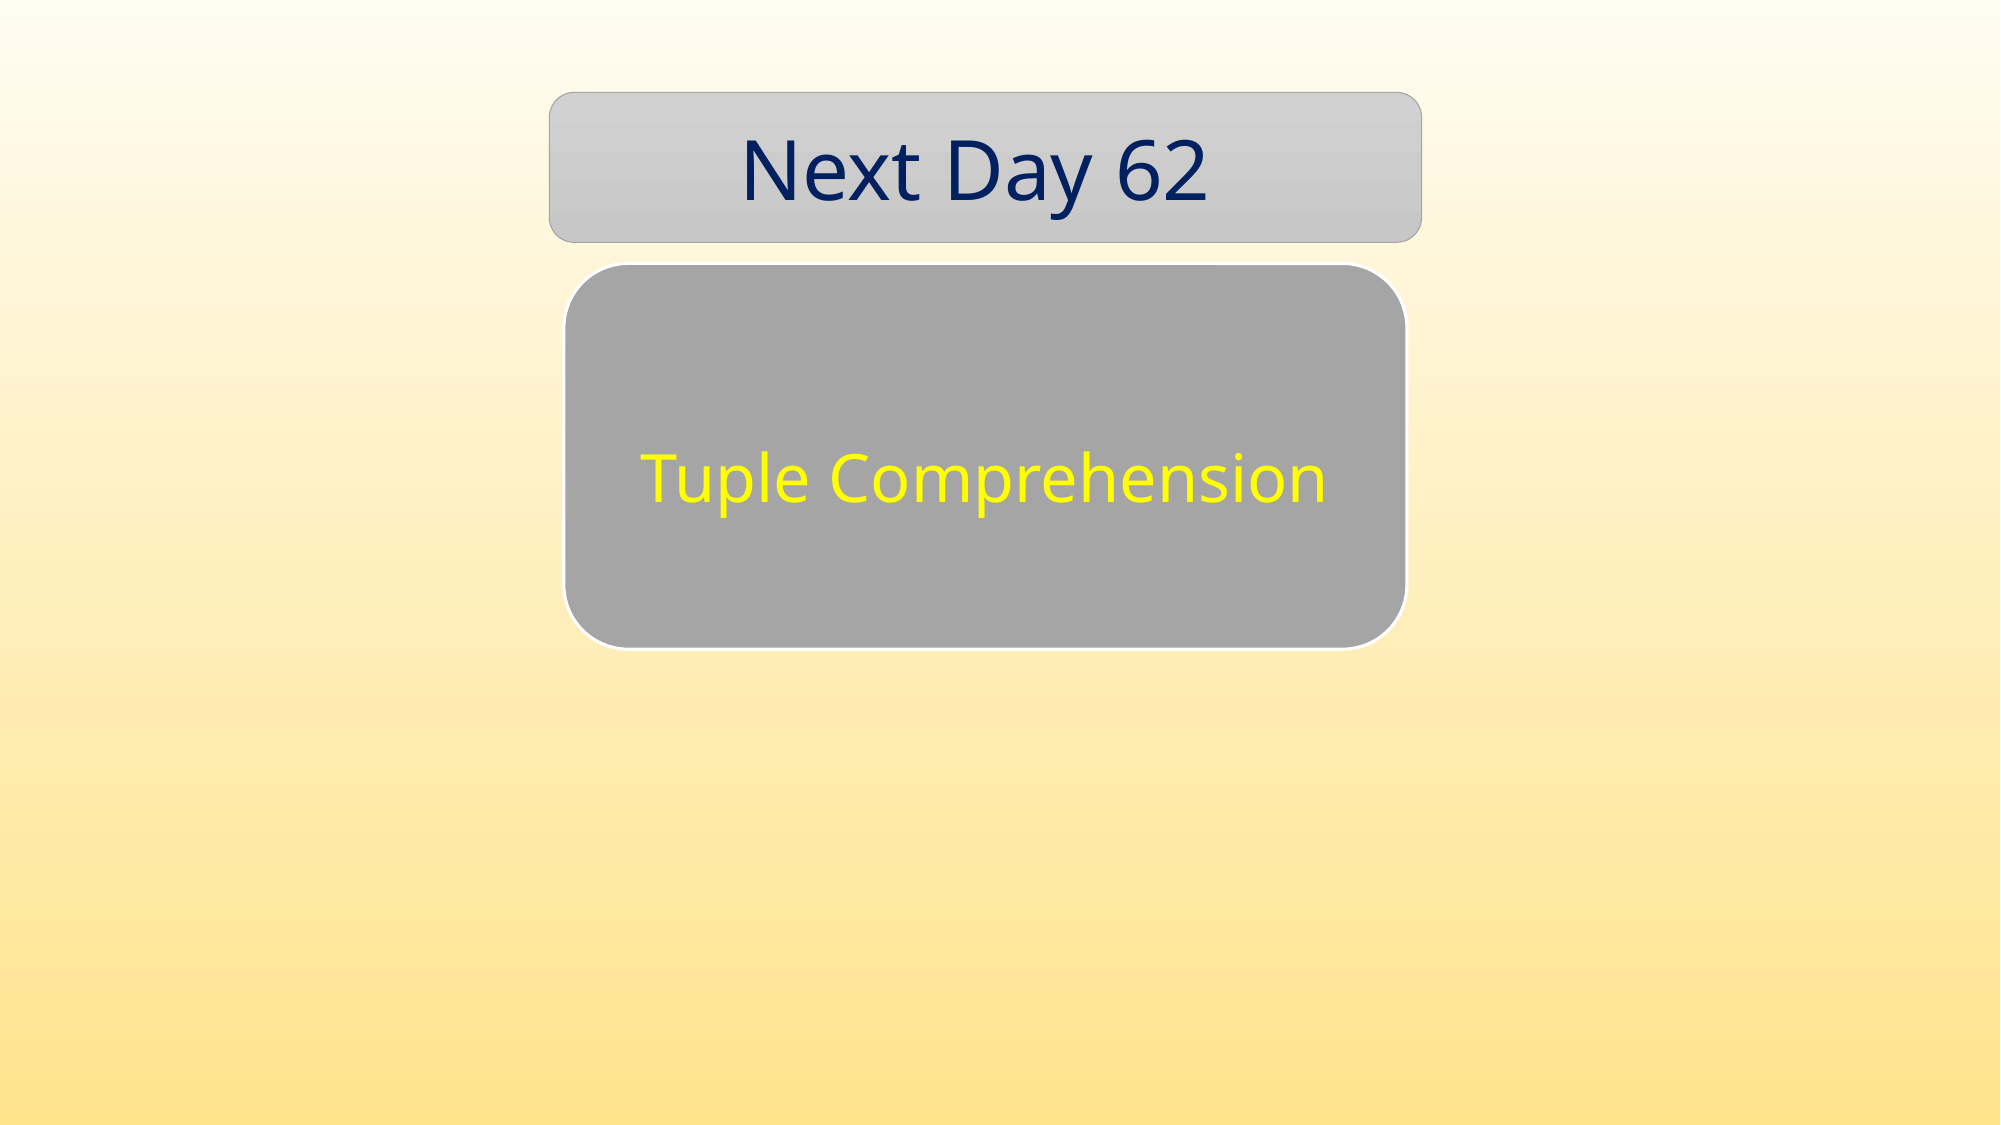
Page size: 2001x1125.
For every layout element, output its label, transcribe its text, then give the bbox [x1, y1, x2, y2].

text_box Tuple Comprehension [562, 261, 1409, 651]
text_box Next Day 62 [548, 91, 1423, 243]
